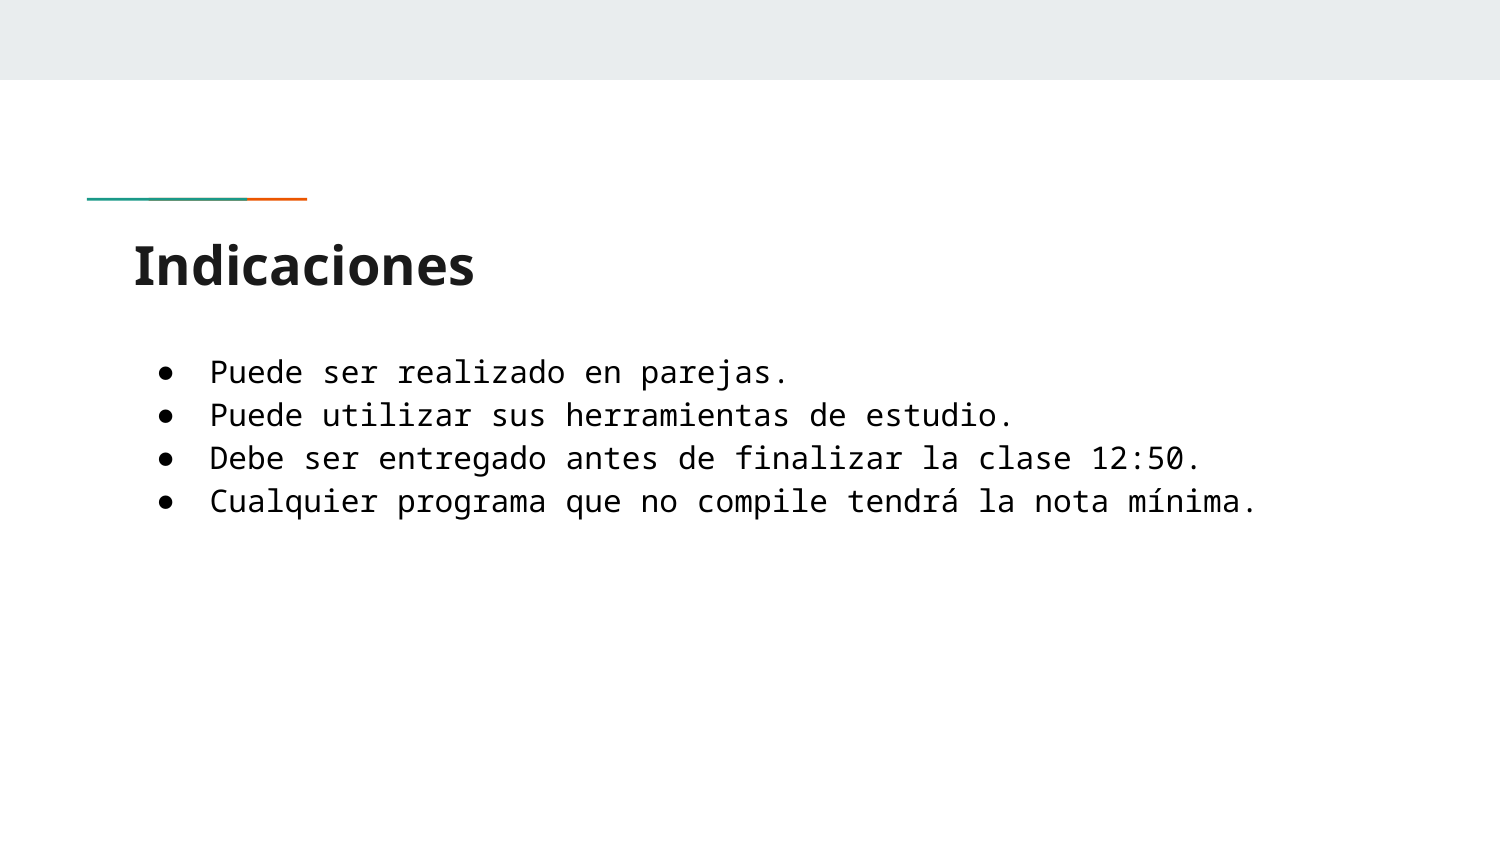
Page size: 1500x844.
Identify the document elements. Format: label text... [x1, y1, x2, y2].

title Indicaciones [119, 216, 1381, 305]
list Puede ser realizado en parejas. Puede utilizar sus herramientas de estudio. Debe ser entregado antes de finalizar la clase 12:50. Cualquier programa que no compile tendrá la nota mínima. [119, 331, 1381, 781]
